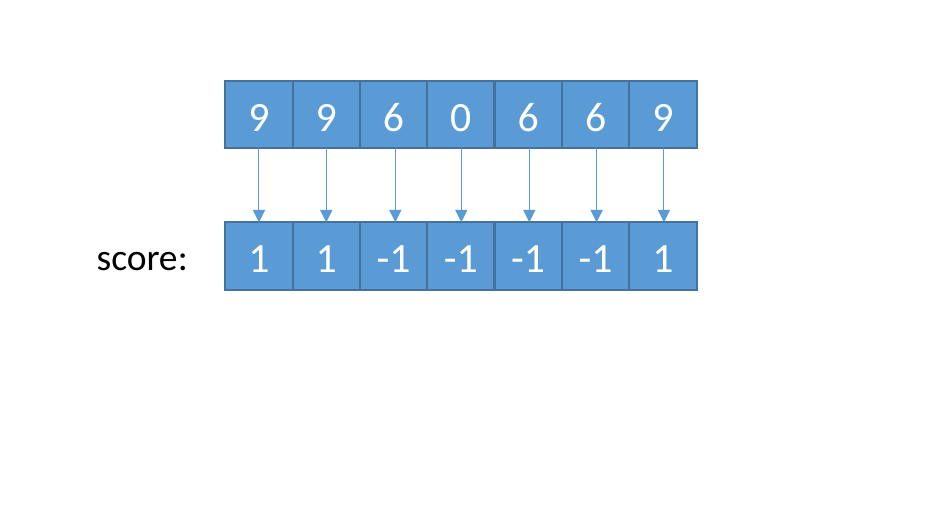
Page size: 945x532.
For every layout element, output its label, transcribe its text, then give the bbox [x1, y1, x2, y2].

text_box 6 [494, 80, 561, 149]
text_box 1 [292, 221, 359, 291]
text_box 6 [561, 80, 628, 149]
text_box 1 [224, 221, 292, 291]
text_box 0 [426, 80, 494, 149]
text_box 9 [628, 80, 698, 149]
text_box -1 [494, 221, 561, 291]
text_box -1 [359, 221, 426, 291]
text_box score: [81, 225, 216, 286]
text_box 9 [224, 80, 292, 149]
text_box -1 [426, 221, 494, 291]
text_box 9 [292, 80, 359, 149]
text_box 6 [359, 80, 426, 149]
text_box -1 [561, 221, 628, 291]
text_box 1 [628, 221, 698, 291]
